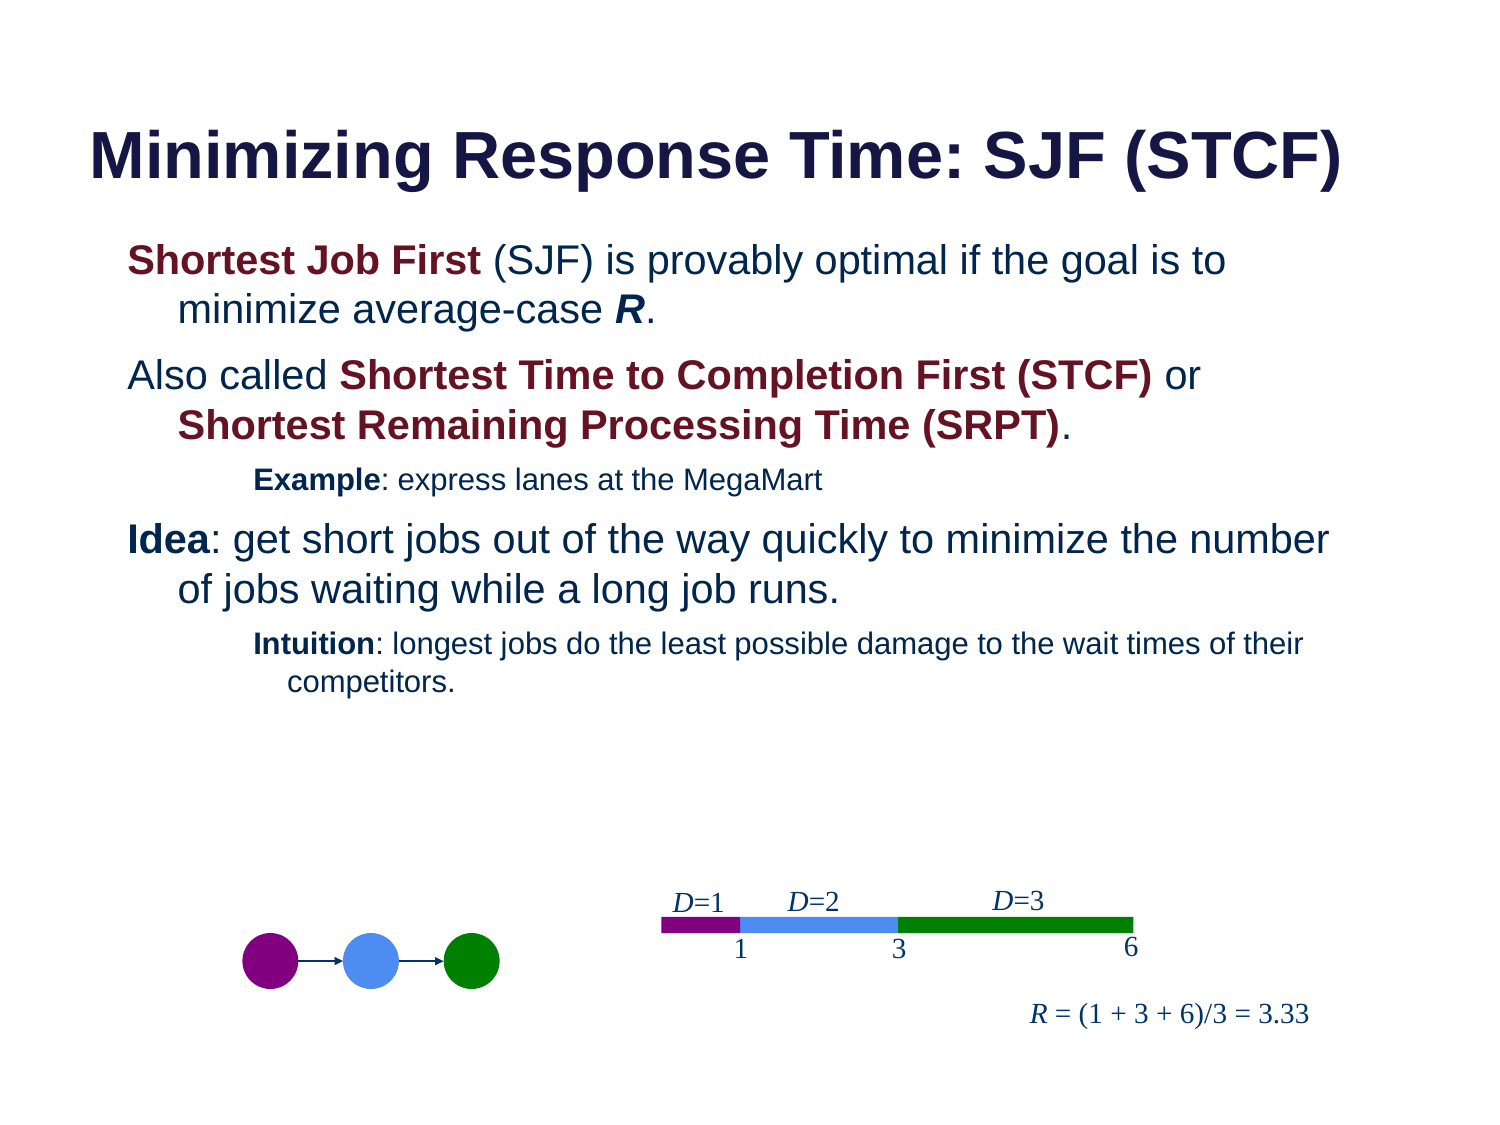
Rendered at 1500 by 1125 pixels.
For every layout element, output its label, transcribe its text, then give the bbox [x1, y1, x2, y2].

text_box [657, 873, 1154, 973]
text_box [242, 932, 500, 990]
title Minimizing Response Time: SJF (STCF) [75, 0, 1425, 200]
text_box R = (1 + 3 + 6)/3 = 3.33 [1015, 987, 1325, 1038]
list Shortest Job First (SJF) is provably optimal if the goal is to minimize average-case R. Also called Shortest Time to Completion First (STCF) or Shortest Remaining Processing Time (SRPT). Example: express lanes at the MegaMart Idea: get short jobs out of the way quickly to minimize the number of jobs waiting while a long job runs. Intuition: longest jobs do the least possible damage to the wait times of their competitors. [112, 224, 1388, 709]
